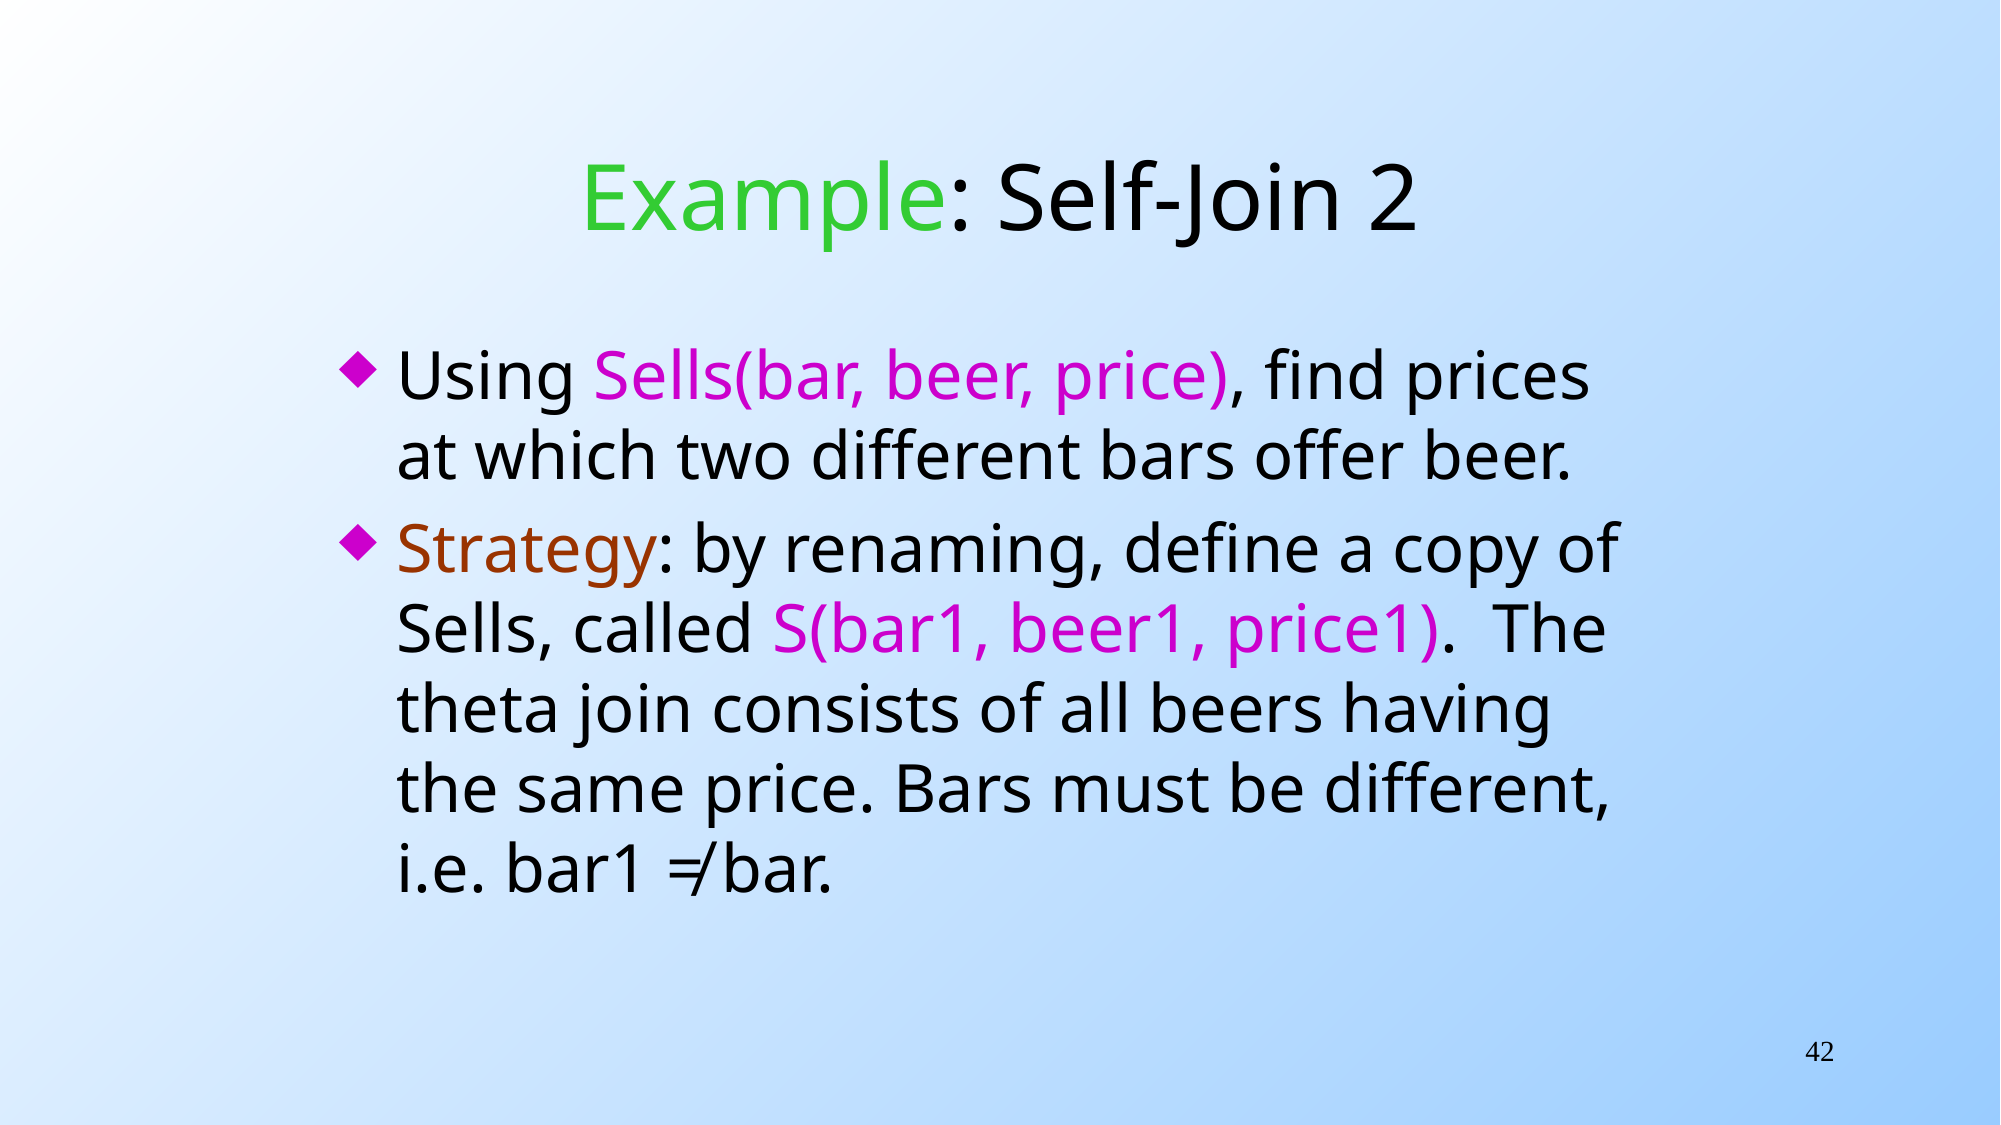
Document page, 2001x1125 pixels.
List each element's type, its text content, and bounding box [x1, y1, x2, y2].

title Example: Self-Join 2 [150, 99, 1850, 288]
list Using Sells(bar, beer, price), find prices at which two different bars offer beer. Strategy: by renaming, define a copy of Sells, called S(bar1, beer1, price1). The theta join consists of all beers having the same price. Bars must be different, i.e. bar1 ≠ bar. [324, 324, 1650, 1000]
slide_number 42 [1433, 1024, 1851, 1101]
